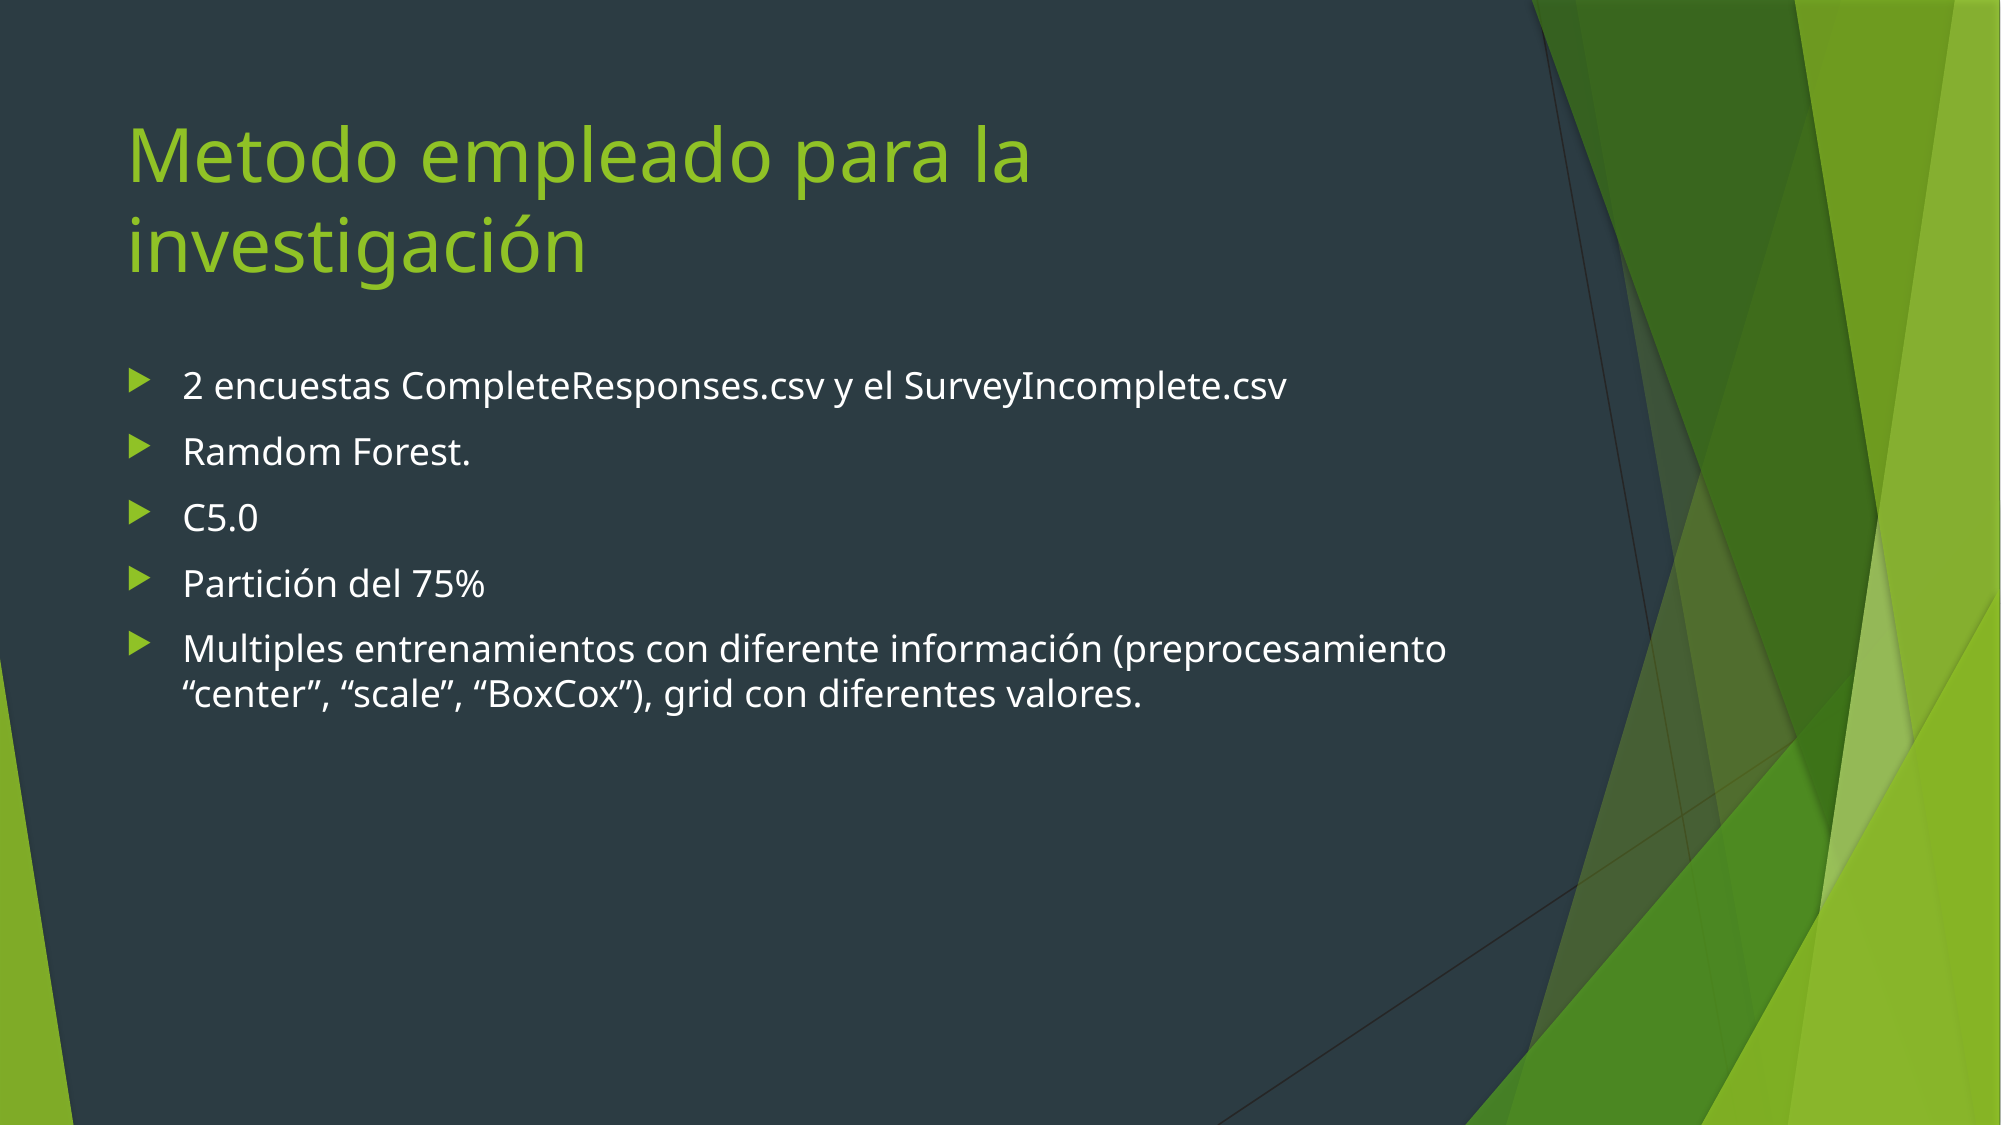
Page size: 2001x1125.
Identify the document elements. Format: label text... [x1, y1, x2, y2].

list 2 encuestas CompleteResponses.csv y el SurveyIncomplete.csv Ramdom Forest. C5.0 Partición del 75% Multiples entrenamientos con diferente información (preprocesamiento “center”, “scale”, “BoxCox”), grid con diferentes valores. [111, 354, 1522, 992]
title Metodo empleado para la investigación [111, 99, 1522, 317]
